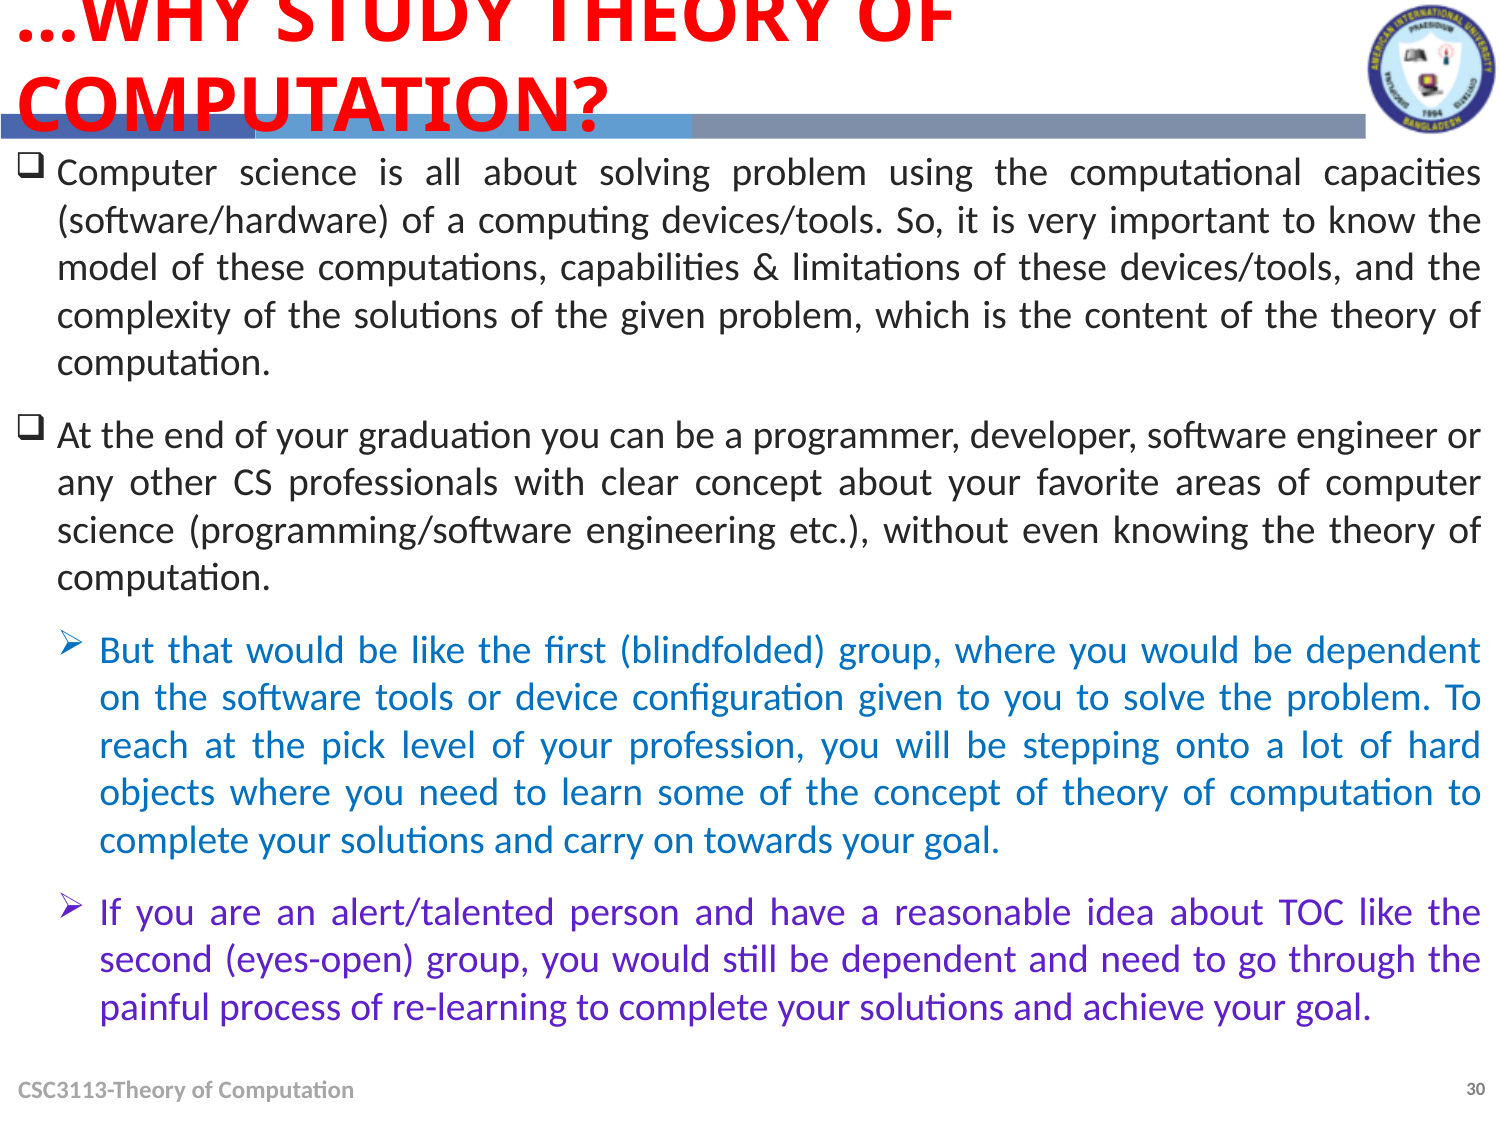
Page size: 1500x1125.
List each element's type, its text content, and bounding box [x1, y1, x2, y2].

list …Why study Theory of Computation? [0, 0, 1366, 114]
footer CSC3113-Theory of Computation [3, 1058, 1008, 1119]
list Computer science is all about solving problem using the computational capacities (software/hardware) of a computing devices/tools. So, it is very important to know the model of these computations, capabilities & limitations of these devices/tools, and the complexity of the solutions of the given problem, which is the content of the theory of computation. At the end of your graduation you can be a programmer, developer, software engineer or any other CS professionals with clear concept about your favorite areas of computer science (programming/software engineering etc.), without even knowing the theory of computation. But that would be like the first (blindfolded) group, where you would be dependent on the software tools or device configuration given to you to solve the problem. To reach at the pick level of your profession, you will be stepping onto a lot of hard objects where you need to learn some of the concept of theory of computation to complete your solutions and carry on towards your goal. If you are an alert/talented person and have a reasonable idea about TOC like the second (eyes-open) group, you would still be dependent and need to go through the painful process of re-learning to complete your solutions and achieve your goal. [0, 138, 1499, 1056]
picture [1365, 2, 1499, 137]
